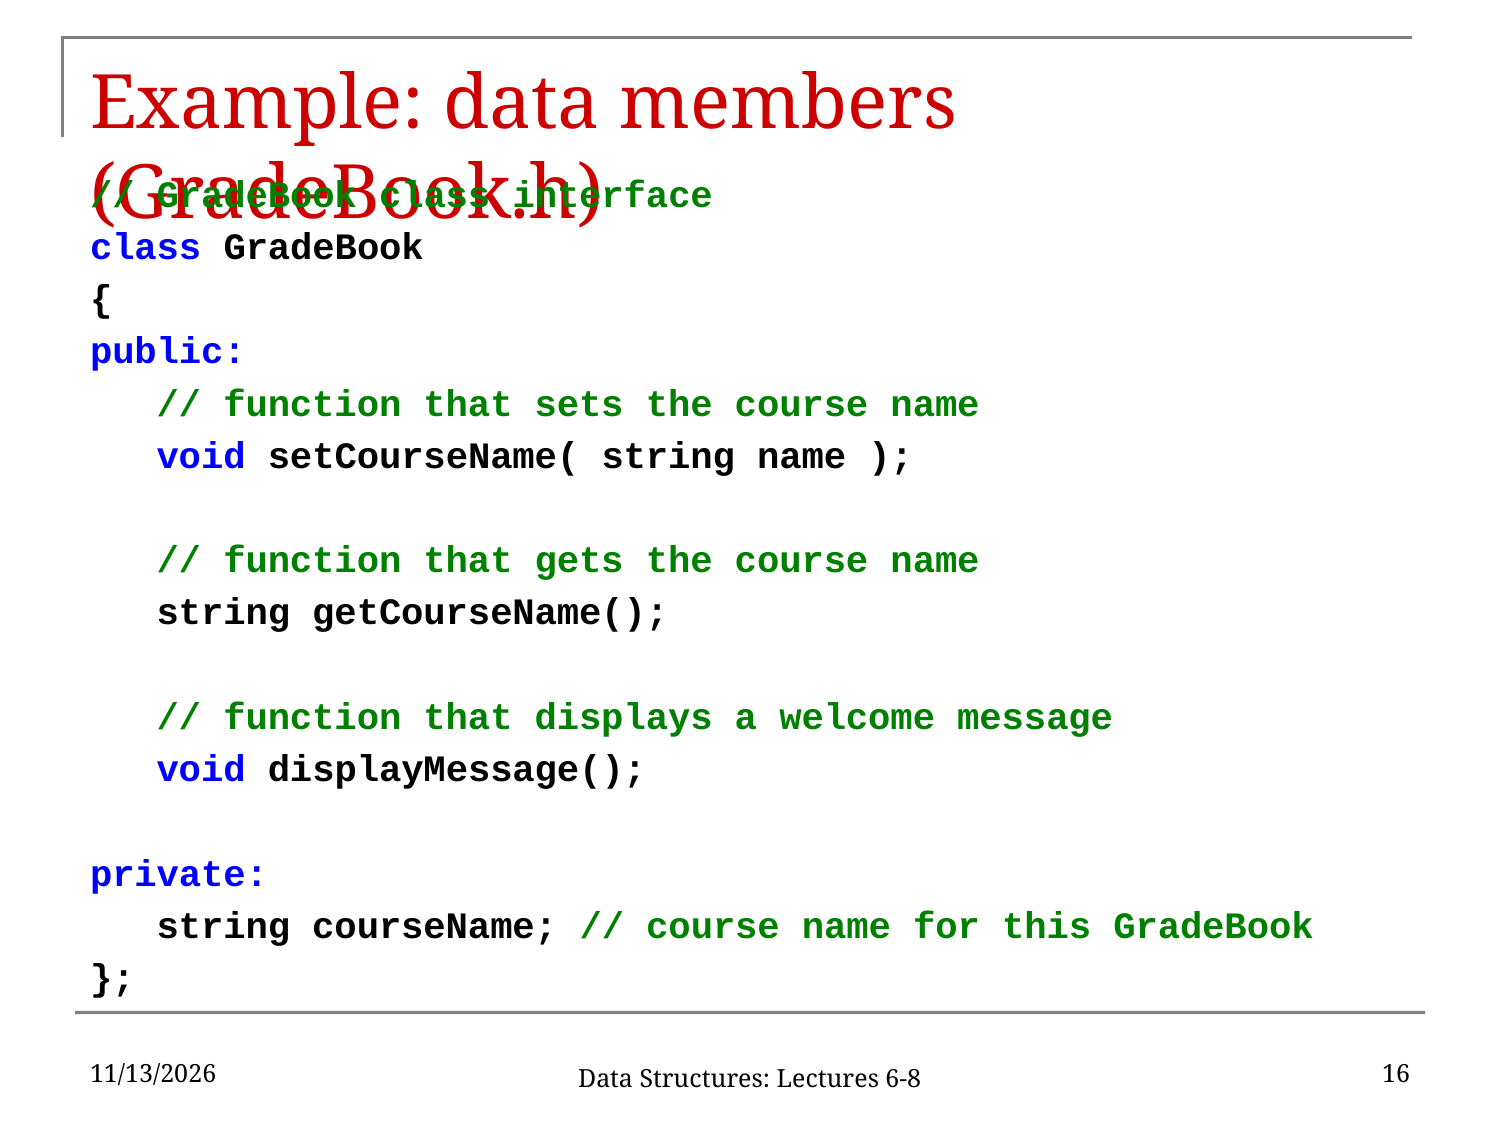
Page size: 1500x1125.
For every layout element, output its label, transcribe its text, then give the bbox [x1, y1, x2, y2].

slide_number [74, 1023, 426, 1100]
list // GradeBook class interface class GradeBook { public: // function that sets the course name void setCourseName( string name ); // function that gets the course name string getCourseName(); // function that displays a welcome message void displayMessage(); private: string courseName; // course name for this GradeBook }; [75, 162, 1425, 1006]
footer Data Structures: Lectures 6-8 [512, 1024, 988, 1101]
title Example: data members (GradeBook.h) [75, 45, 1425, 162]
slide_number 16 [1074, 1023, 1426, 1100]
